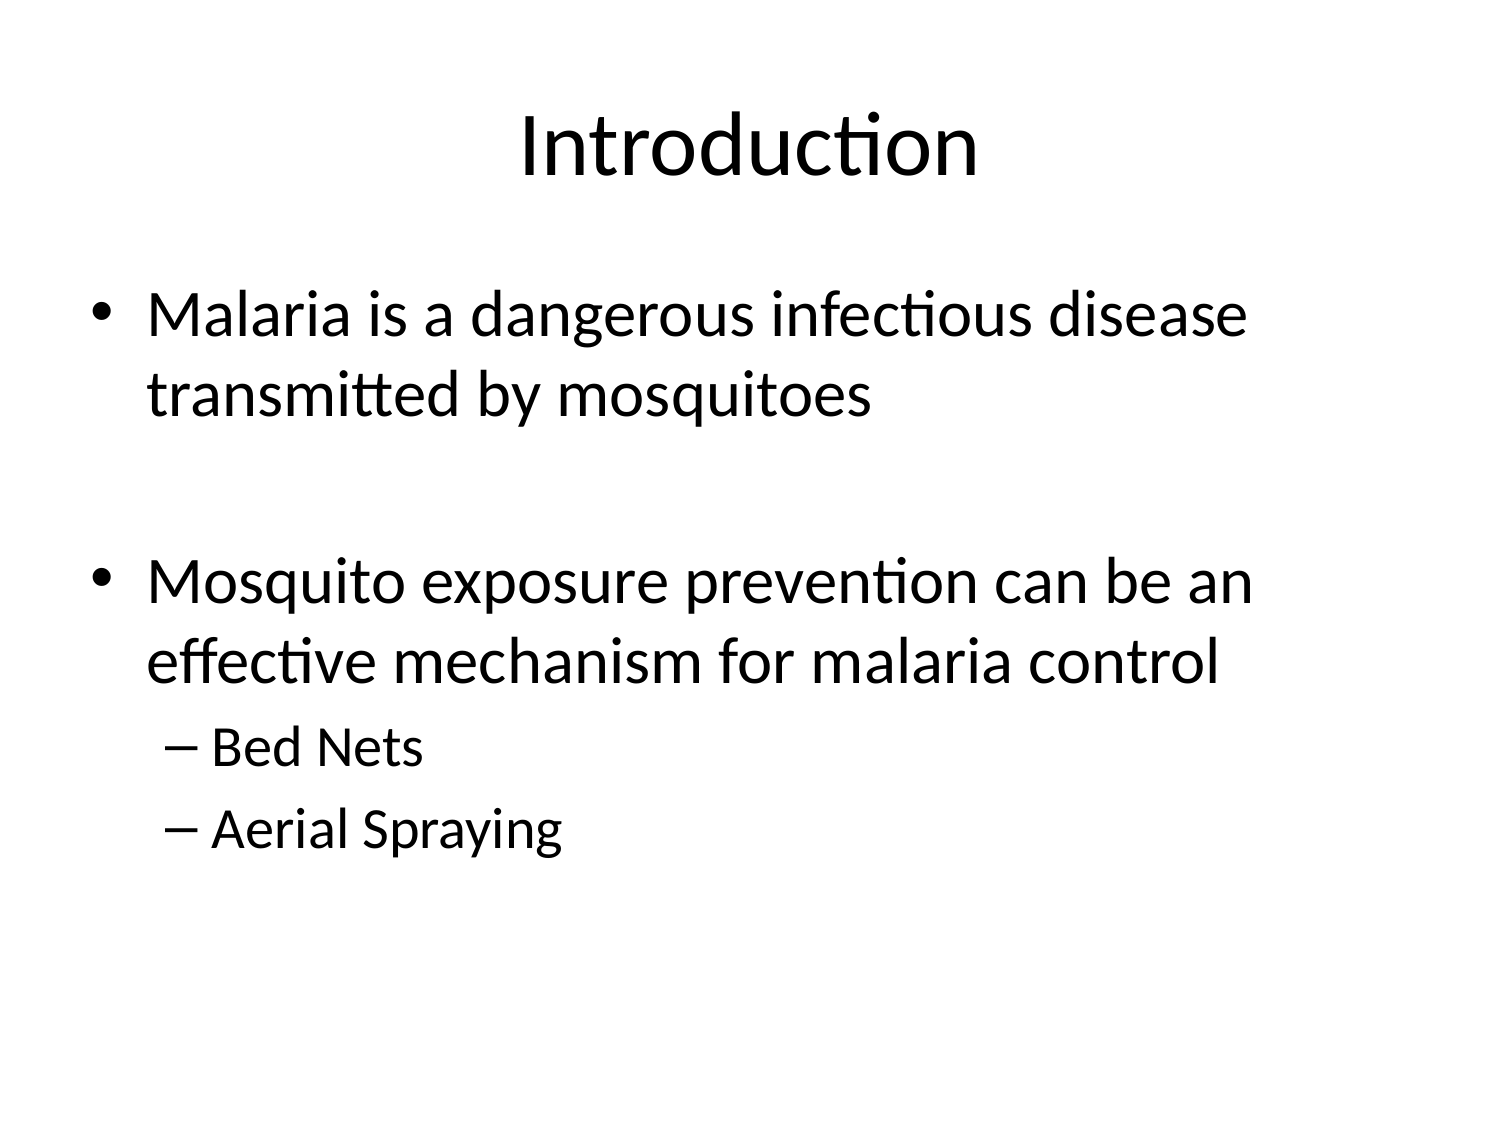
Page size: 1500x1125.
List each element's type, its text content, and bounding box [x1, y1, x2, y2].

list Malaria is a dangerous infectious disease transmitted by mosquitoes Mosquito exposure prevention can be an effective mechanism for malaria control Bed Nets Aerial Spraying [75, 262, 1425, 1005]
title Introduction [75, 45, 1425, 233]
